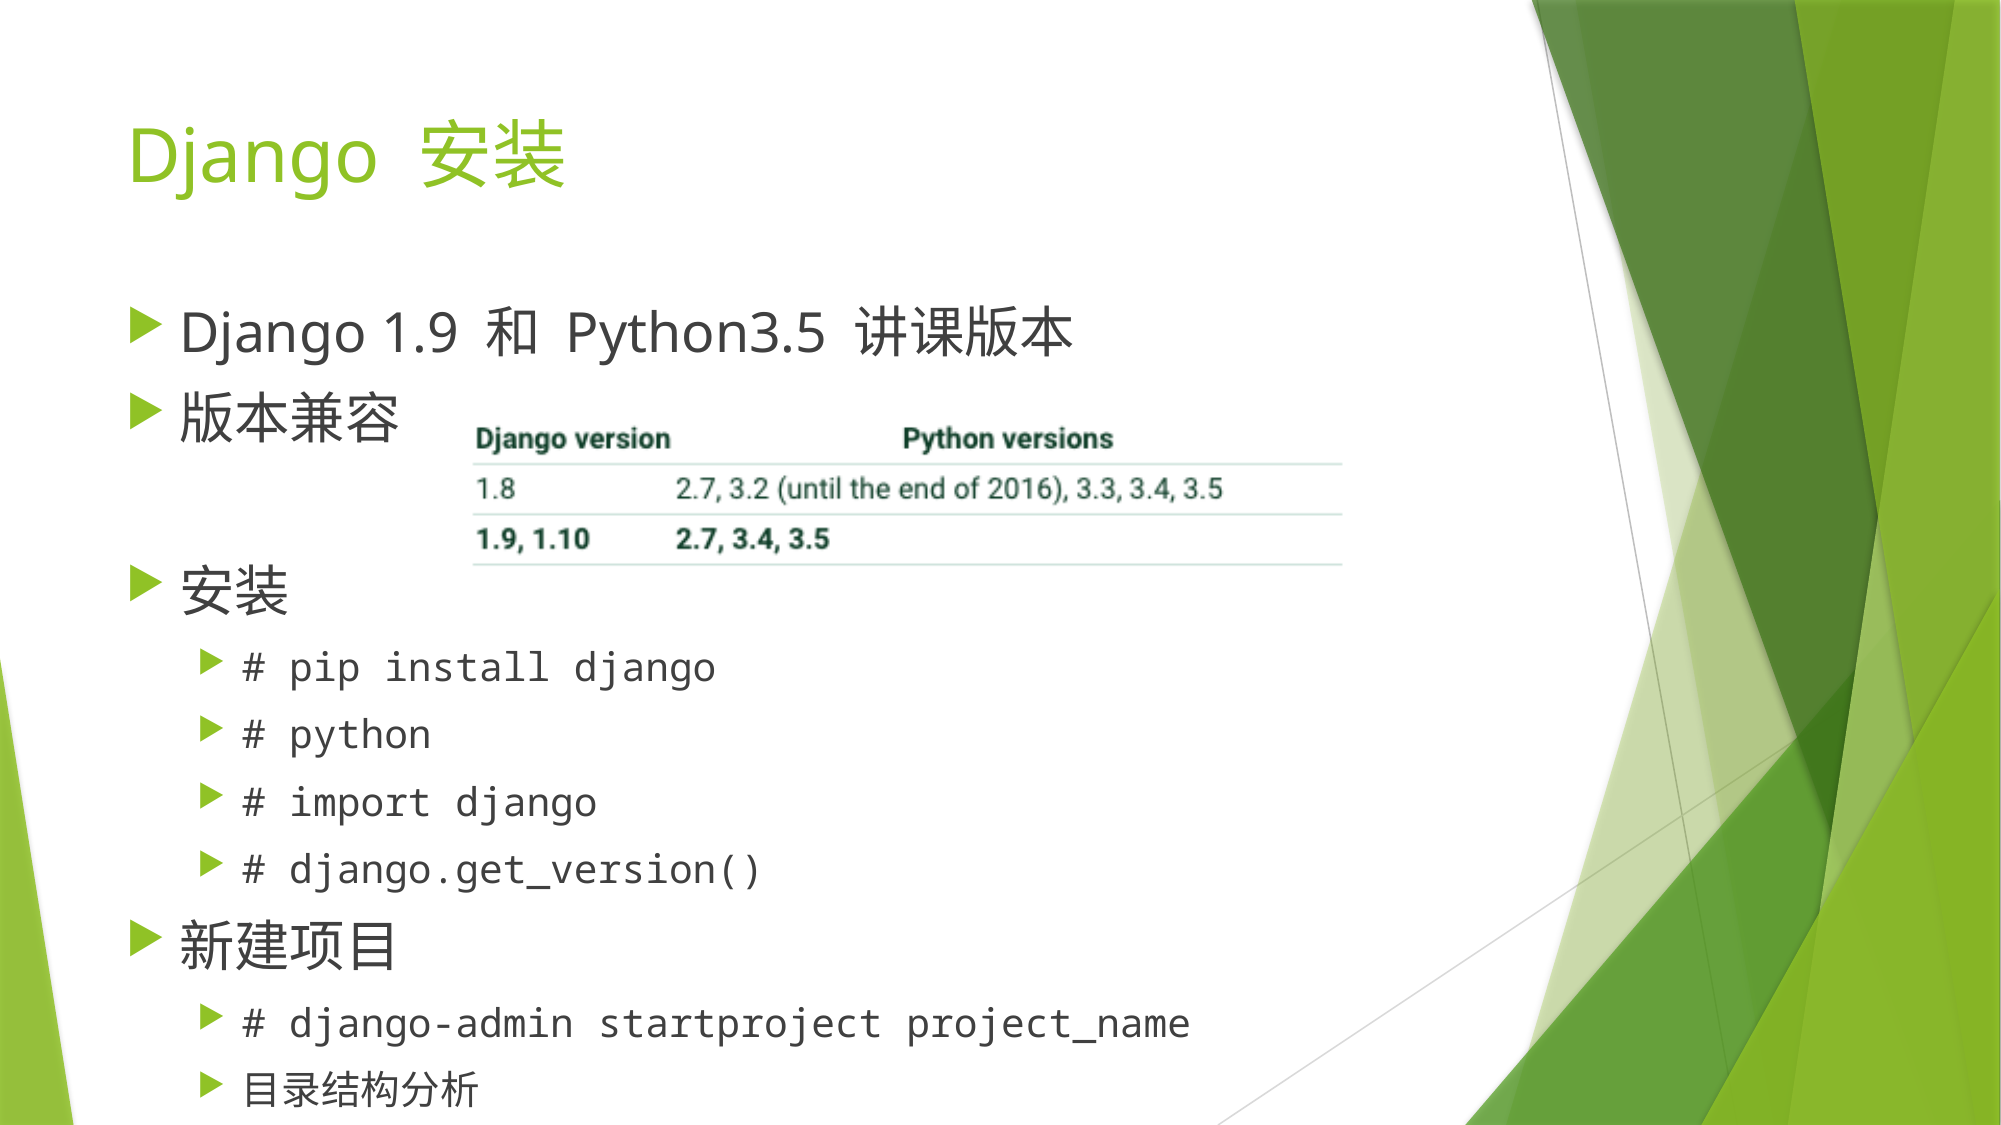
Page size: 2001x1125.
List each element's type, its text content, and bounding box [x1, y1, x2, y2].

picture [462, 404, 1395, 586]
list Django 1.9 和 Python3.5 讲课版本 版本兼容 安装 # pip install django # python # import django # django.get_version() 新建项目 # django-admin startproject project_name 目录结构分析 [111, 290, 2000, 1125]
title Django 安装 [111, 99, 1522, 263]
